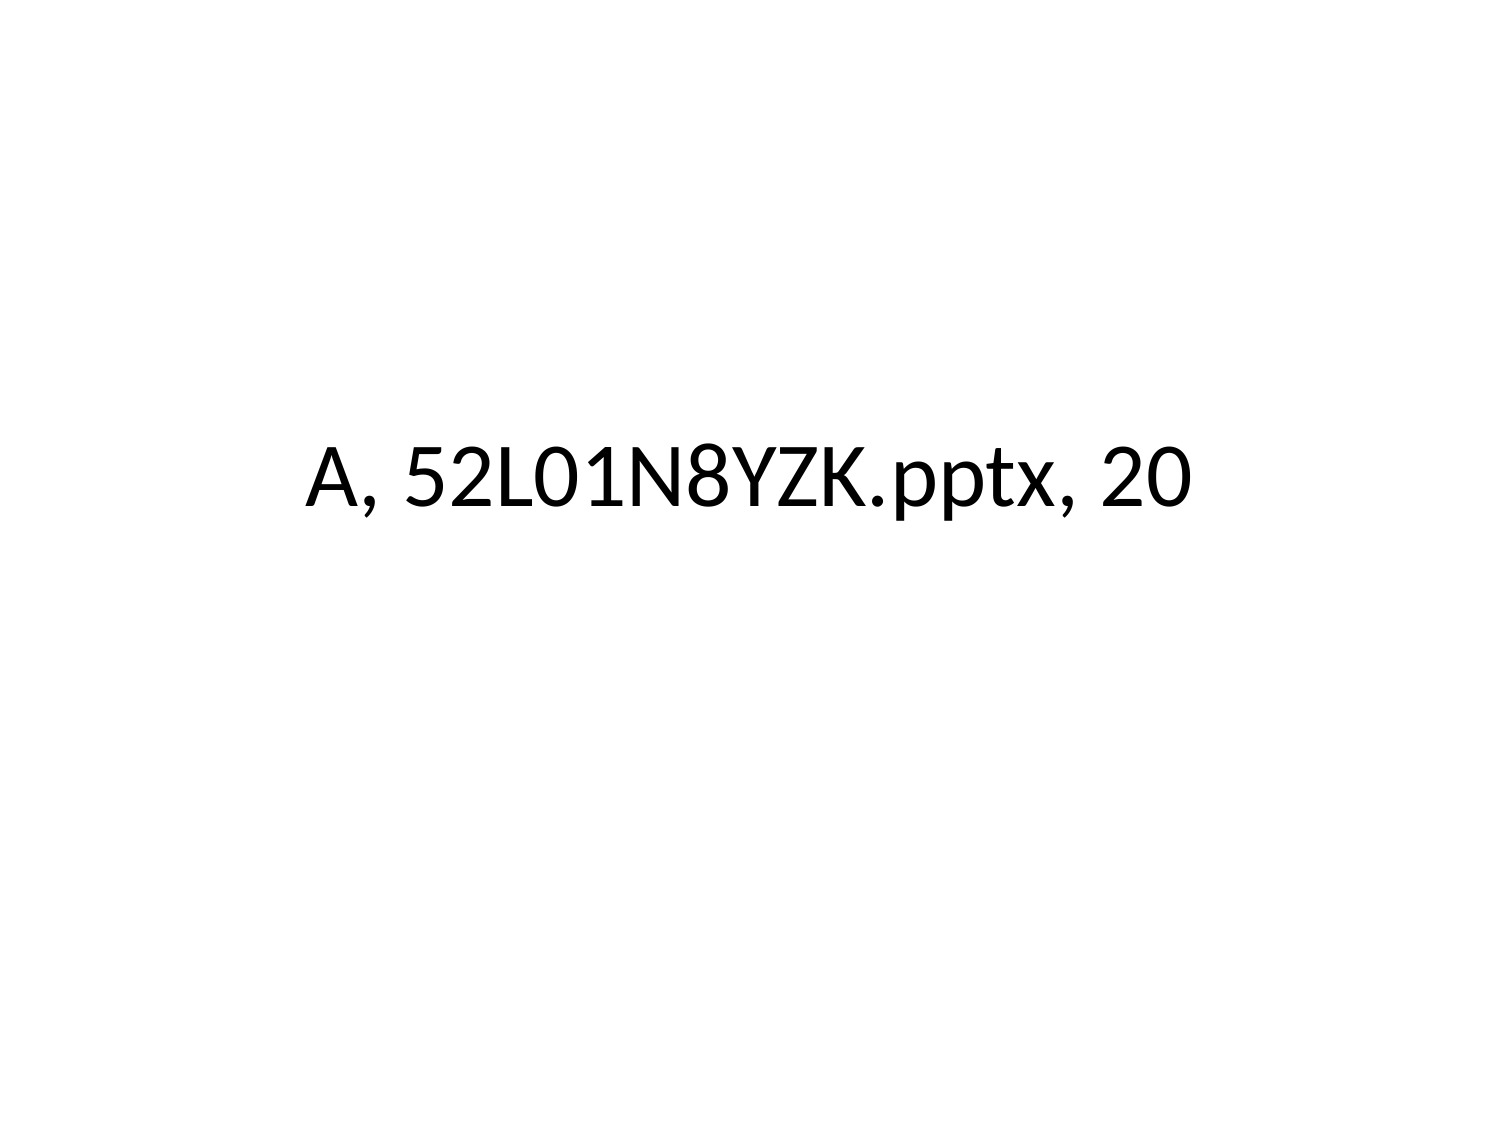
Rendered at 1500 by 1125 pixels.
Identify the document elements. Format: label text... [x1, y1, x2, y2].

title A, 52L01N8YZK.pptx, 20 [112, 349, 1388, 591]
